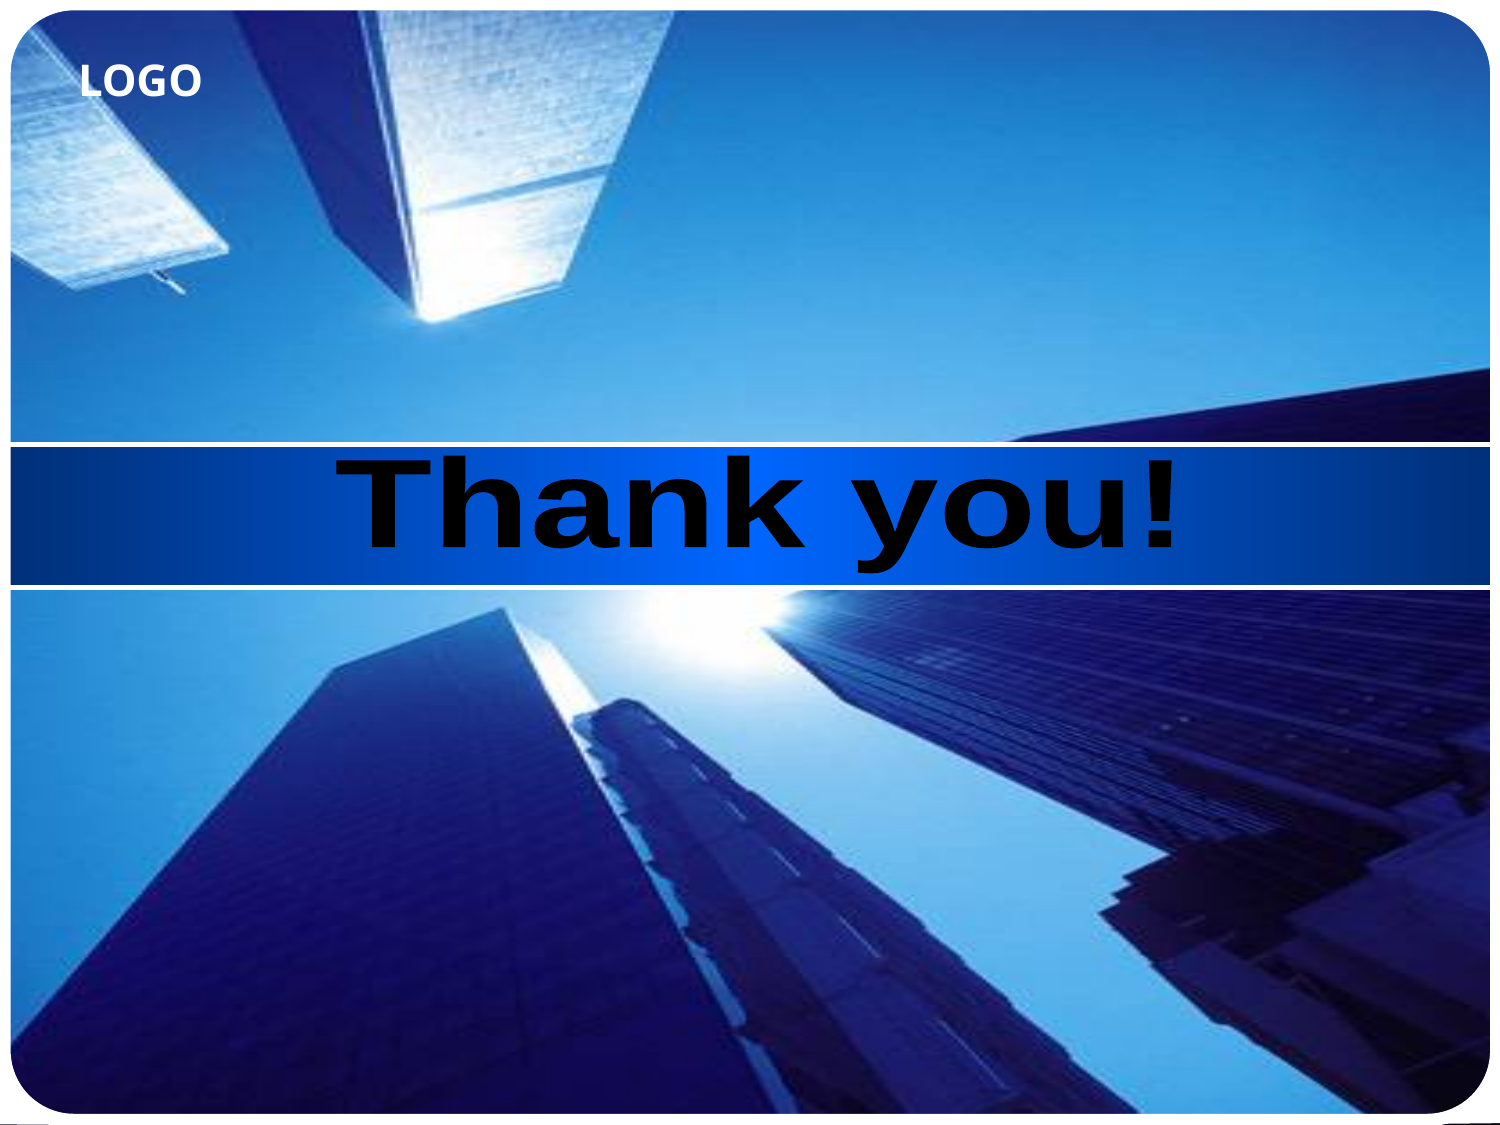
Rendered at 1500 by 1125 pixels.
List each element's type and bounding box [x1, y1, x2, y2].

picture [11, 590, 1490, 1113]
picture [11, 11, 1490, 442]
